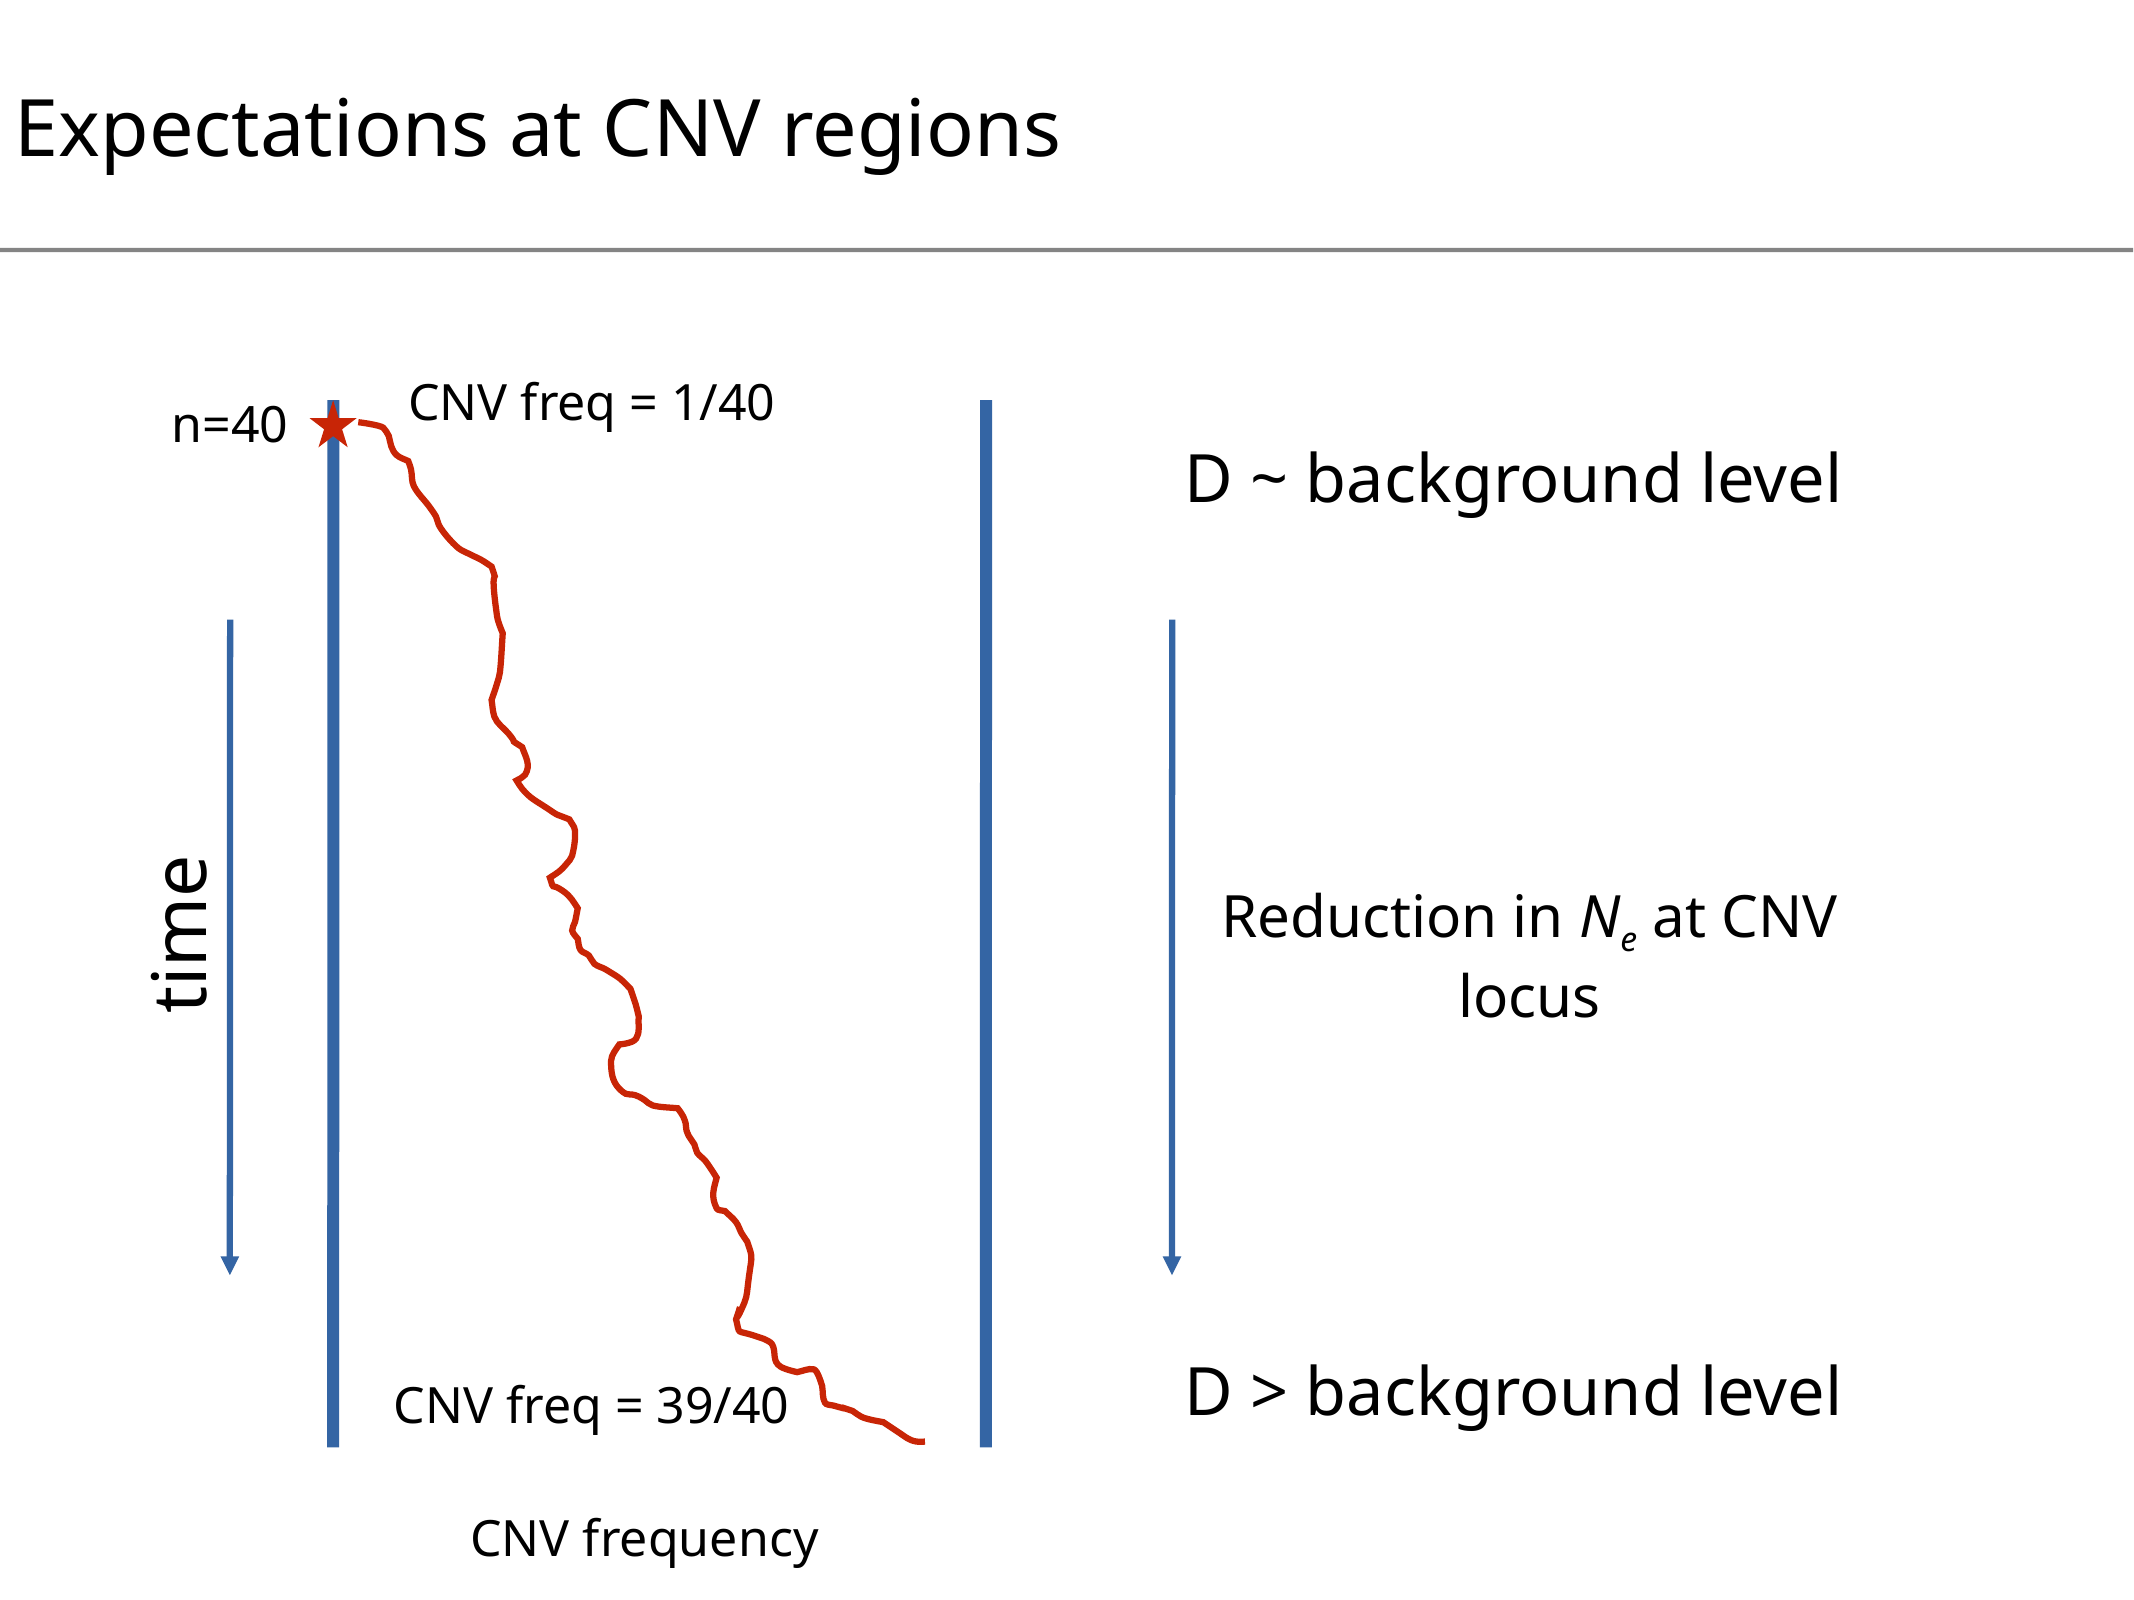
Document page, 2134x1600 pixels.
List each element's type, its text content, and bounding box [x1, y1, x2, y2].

text_box CNV freq = 39/40 [385, 1365, 798, 1442]
text_box [1165, 619, 1179, 1276]
text_box [223, 619, 237, 1276]
text_box [309, 400, 357, 448]
text_box D > background level [1176, 1340, 1852, 1437]
text_box [358, 422, 925, 1442]
title Expectations at CNV regions [14, 0, 1836, 303]
text_box Reduction in Ne at CNV locus [1209, 870, 1850, 1037]
text_box time [122, 846, 229, 1023]
text_box CNV freq = 1/40 [399, 361, 784, 439]
text_box n=40 [163, 383, 297, 461]
text_box CNV frequency [462, 1497, 827, 1575]
text_box D ~ background level [1176, 427, 1852, 525]
